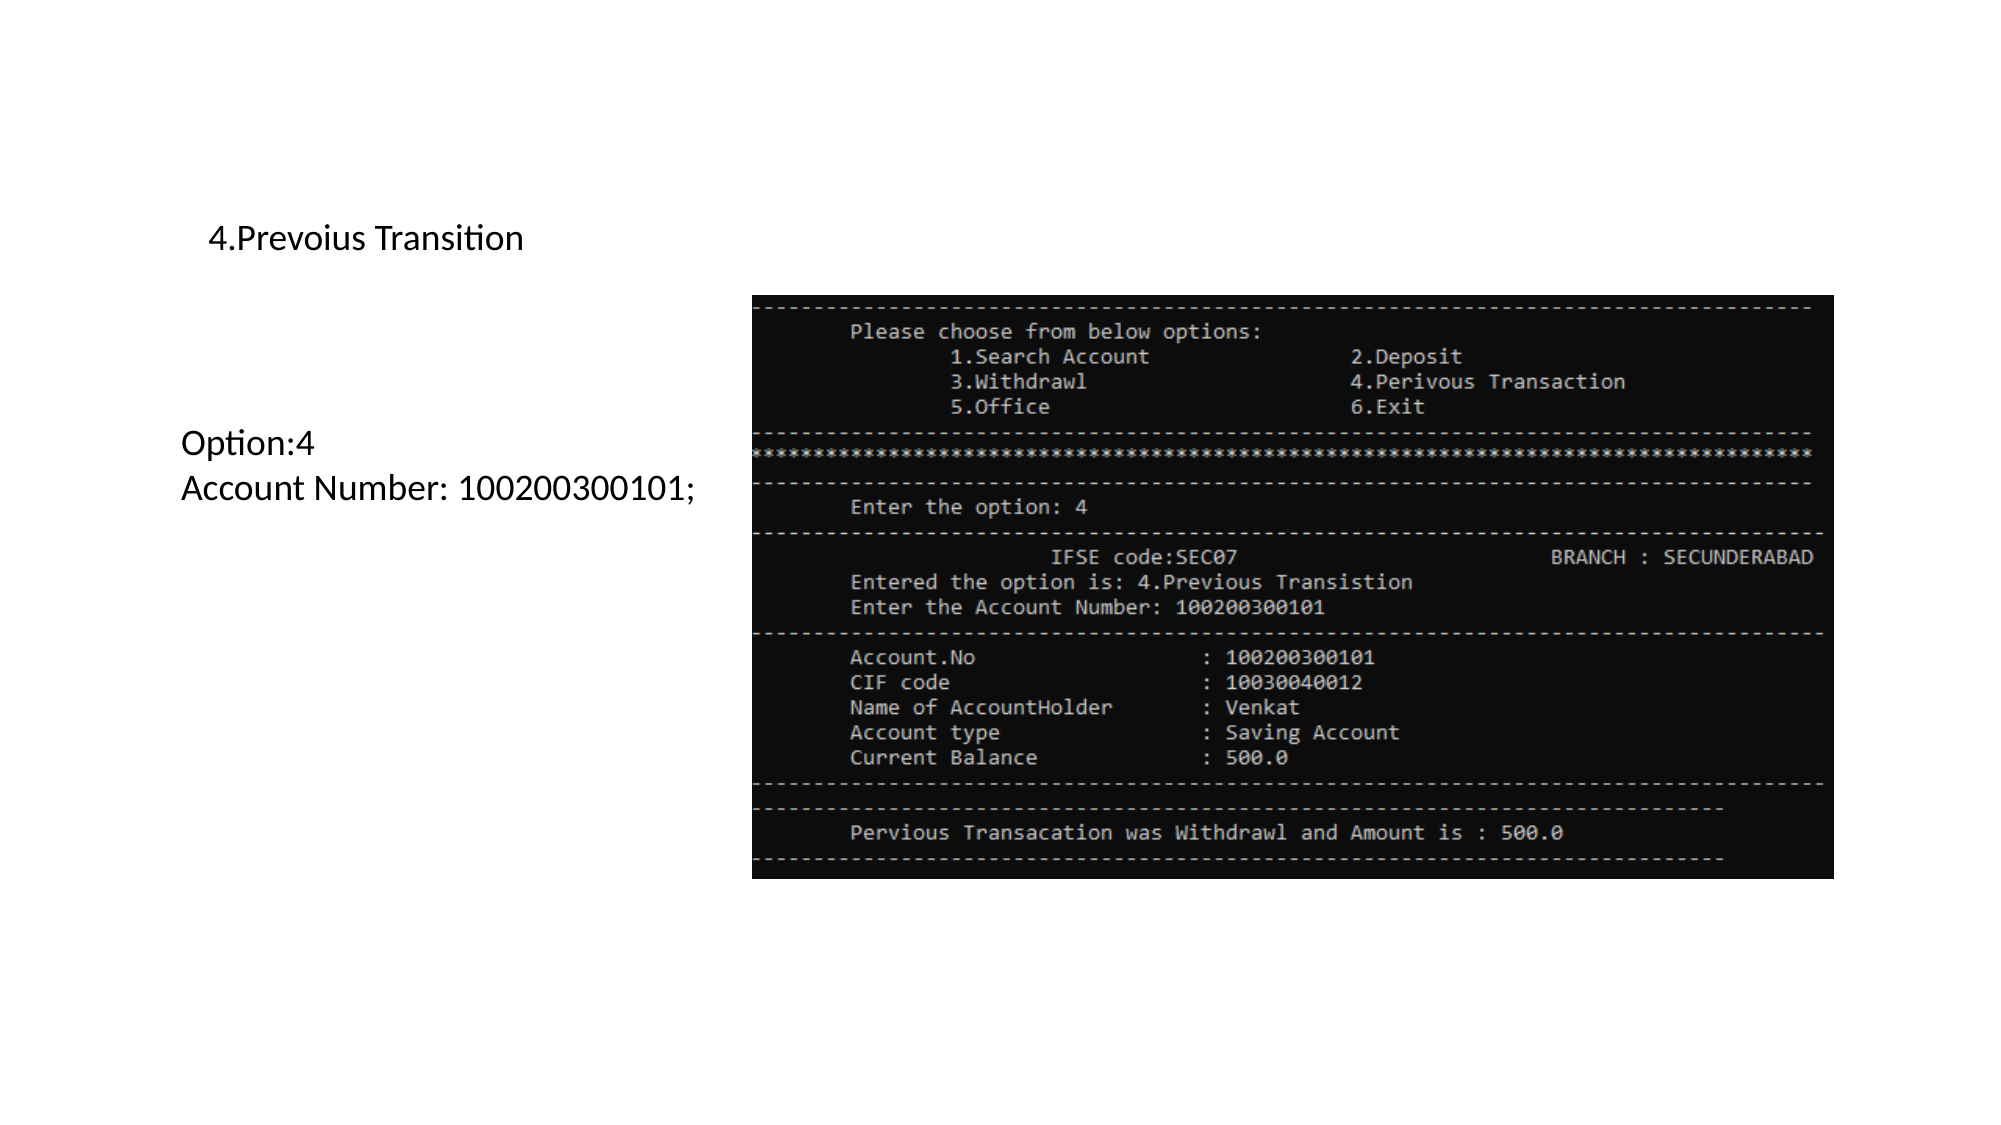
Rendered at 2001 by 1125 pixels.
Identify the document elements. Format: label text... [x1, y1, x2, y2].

text_box 4.Prevoius Transition [193, 205, 923, 311]
text_box Option:4 Account Number: 100200300101; [166, 410, 752, 561]
picture [752, 295, 1834, 879]
